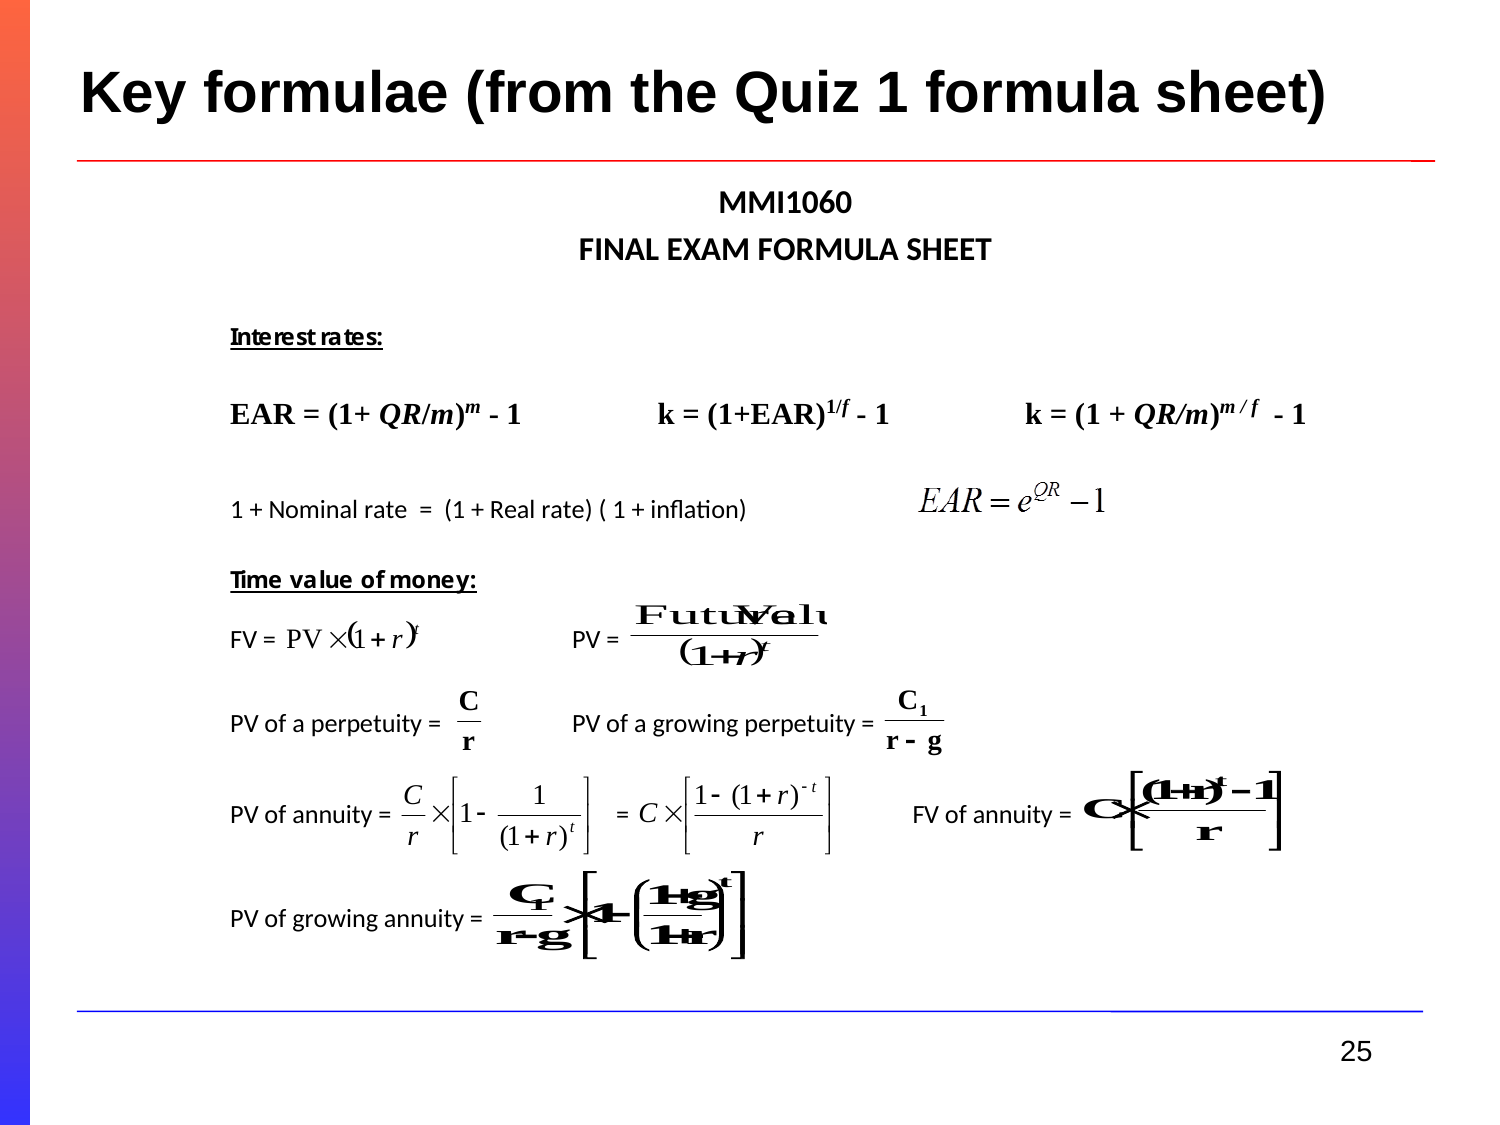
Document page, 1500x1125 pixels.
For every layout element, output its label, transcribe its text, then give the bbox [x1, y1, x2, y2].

slide_number 25 [1074, 1025, 1388, 1100]
title Key formulae (from the Quiz 1 formula sheet) [64, 19, 1437, 159]
picture [229, 181, 1341, 996]
